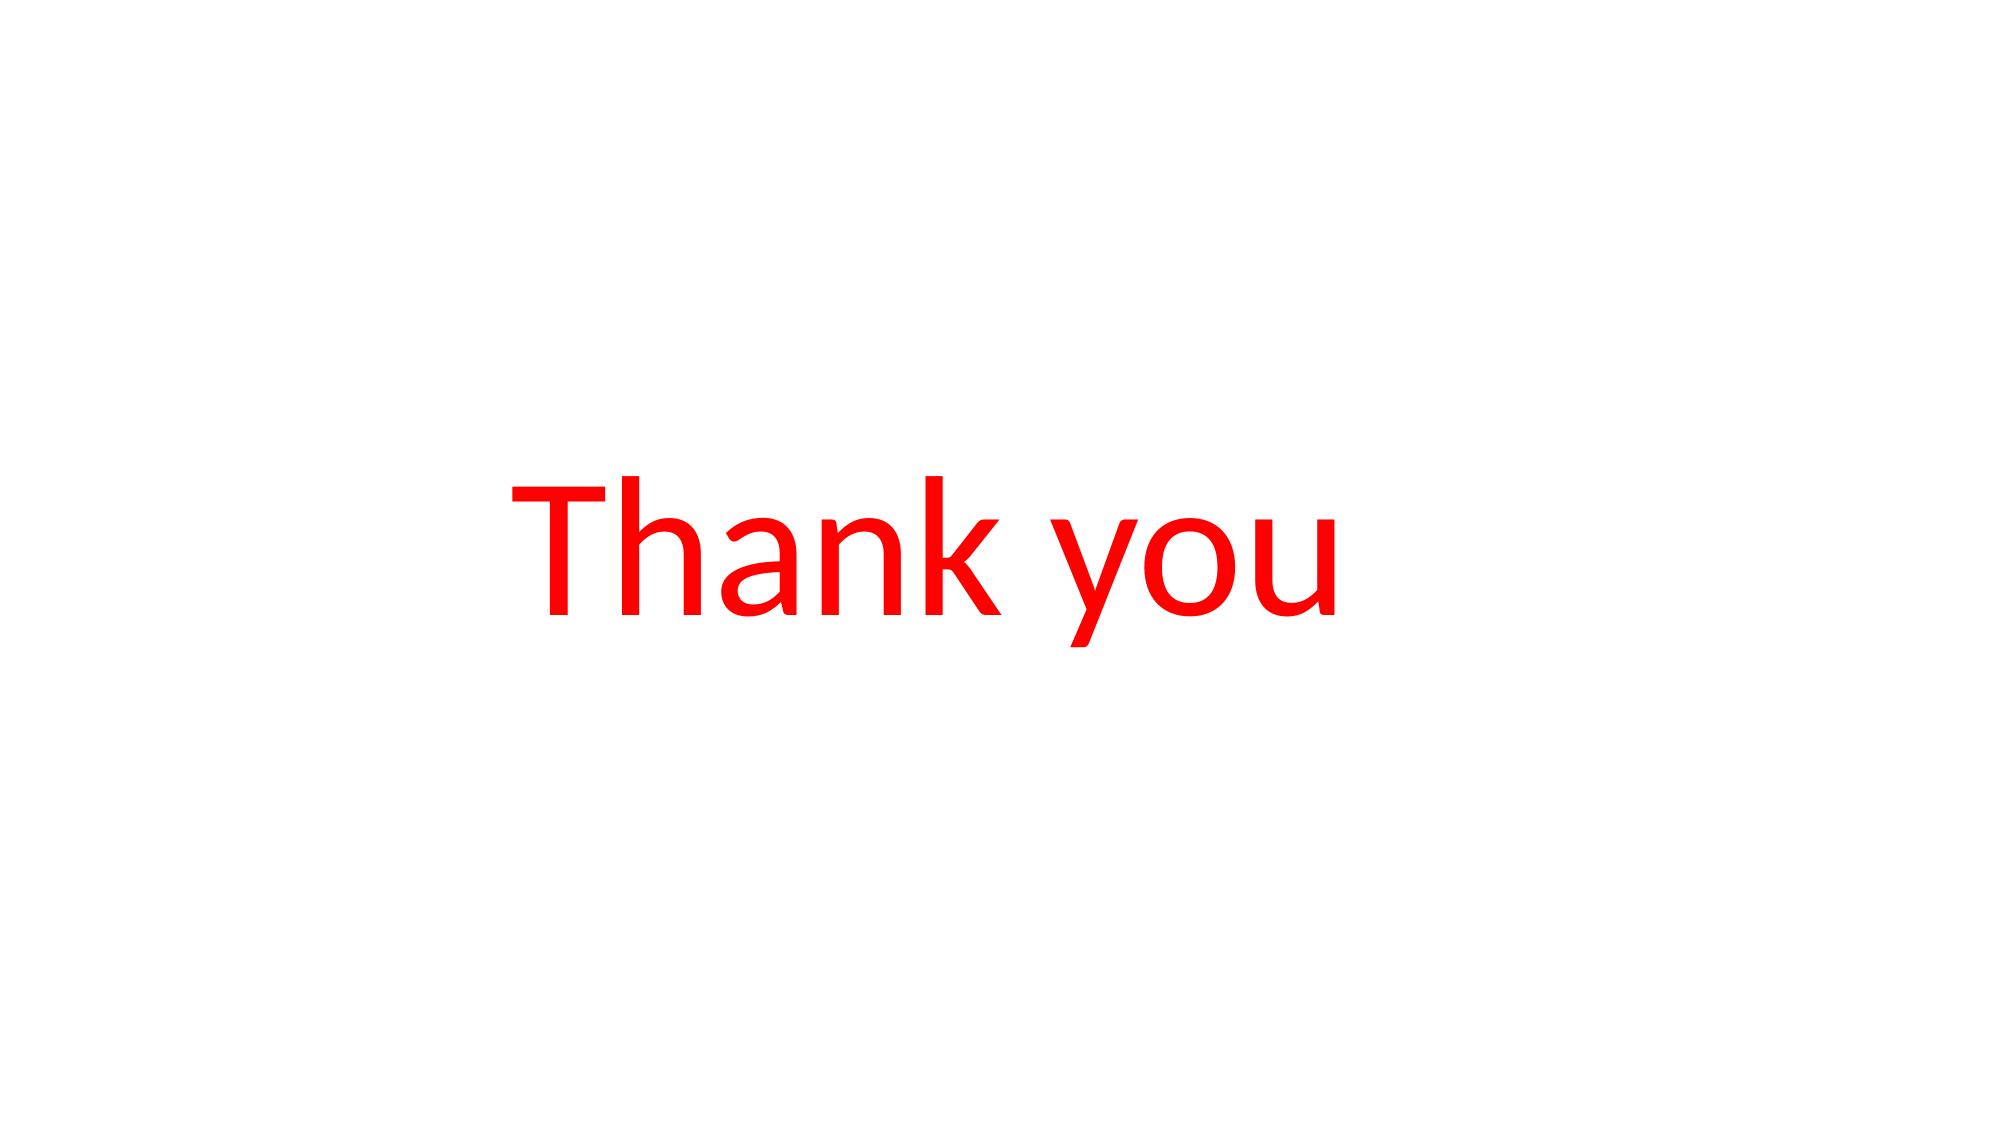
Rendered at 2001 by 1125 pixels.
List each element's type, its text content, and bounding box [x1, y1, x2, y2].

text_box Thank you [495, 408, 1505, 663]
